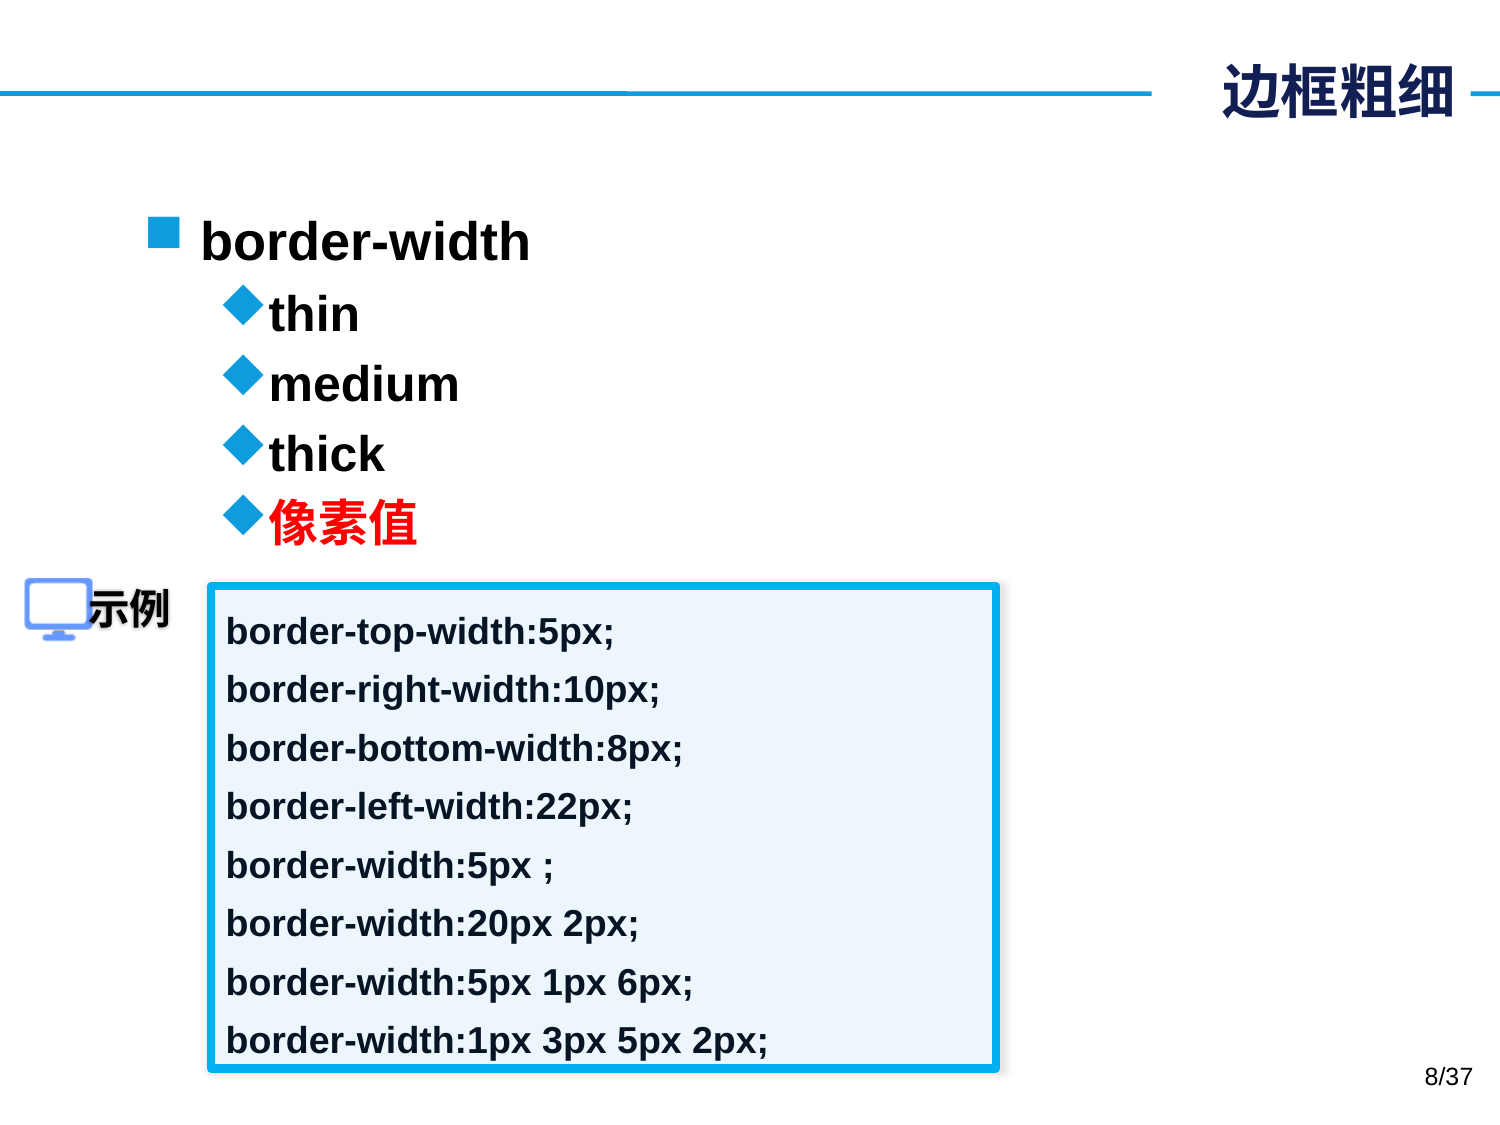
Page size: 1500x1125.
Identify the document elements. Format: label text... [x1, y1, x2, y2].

text_box border-top-width:5px; border-right-width:10px; border-bottom-width:8px; border-left-width:22px; border-width:5px ; border-width:20px 2px; border-width:5px 1px 6px; border-width:1px 3px 5px 2px; [210, 585, 997, 1069]
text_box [23, 574, 188, 643]
slide_number 8/37 [1138, 1053, 1489, 1114]
list border-width thin medium thick 像素值 [128, 199, 1383, 1043]
title 边框粗细 [1151, 46, 1471, 133]
